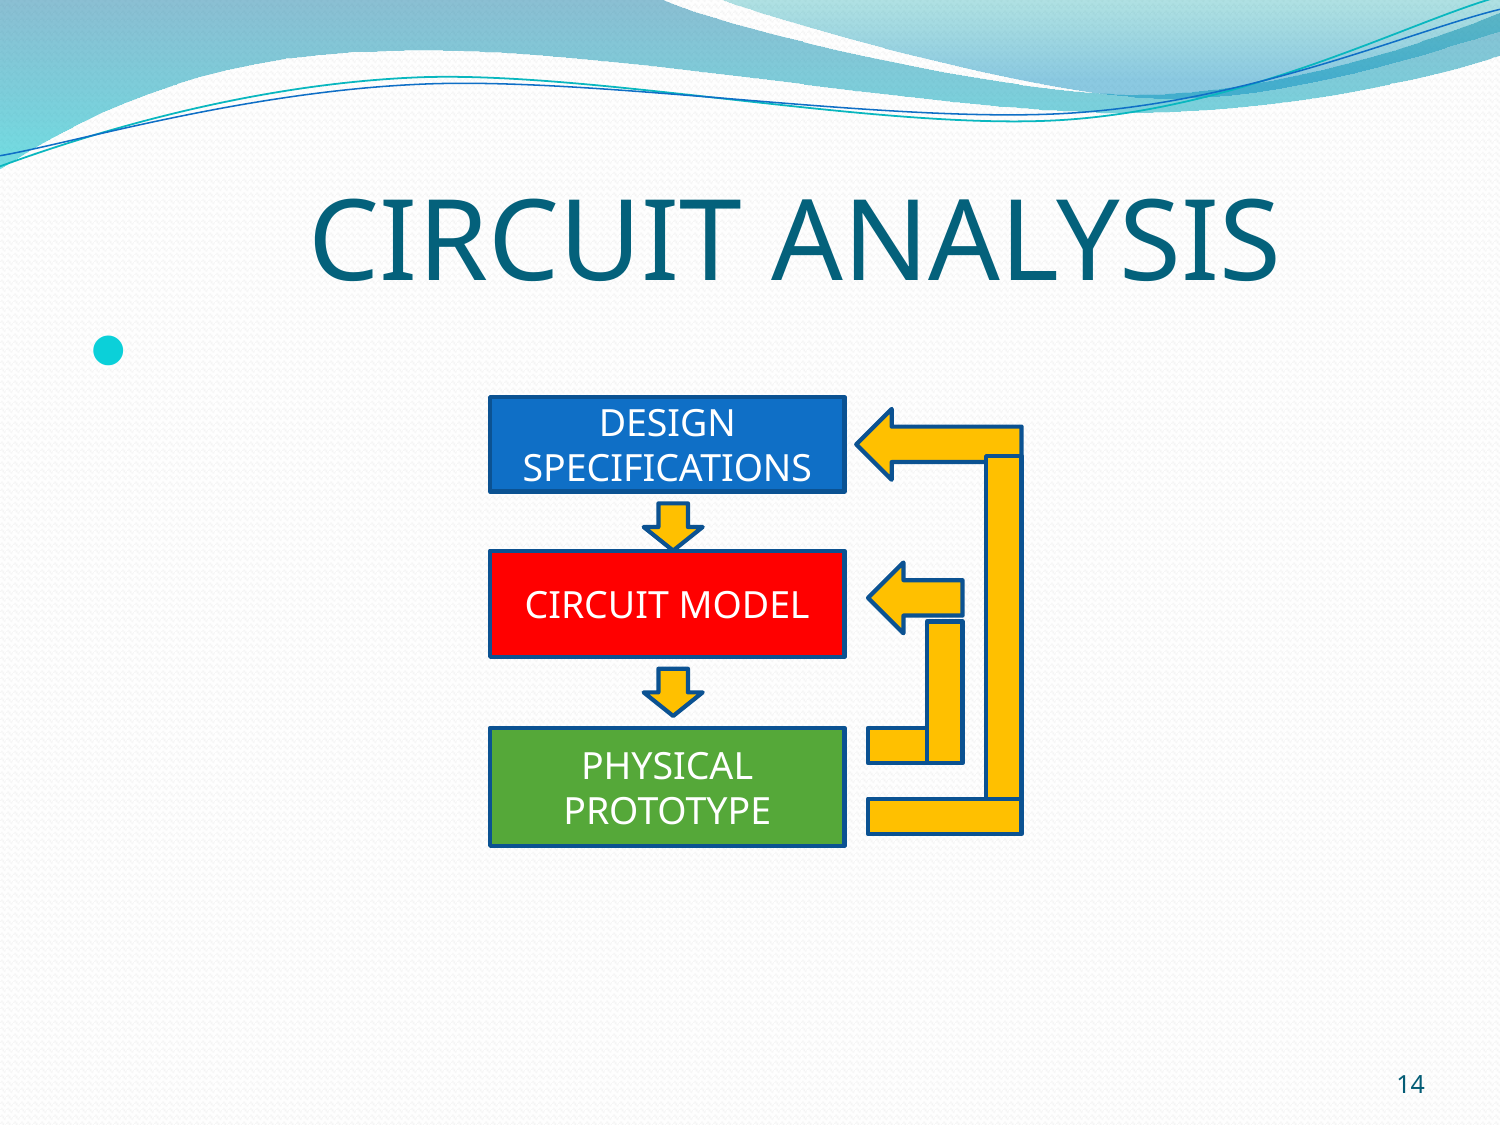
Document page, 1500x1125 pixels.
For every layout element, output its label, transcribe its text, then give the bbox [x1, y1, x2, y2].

text_box [866, 797, 1024, 836]
text_box [866, 726, 929, 765]
text_box [641, 666, 705, 718]
text_box [865, 560, 965, 636]
text_box DESIGN SPECIFICATIONS [488, 395, 847, 494]
text_box [854, 406, 1024, 482]
text_box PHYSICAL PROTOTYPE [488, 726, 847, 848]
text_box [925, 619, 965, 765]
text_box [984, 454, 1024, 801]
title CIRCUIT ANALYSIS [75, 115, 1425, 303]
text_box [641, 501, 705, 553]
slide_number 14 [1299, 1042, 1425, 1103]
list [75, 317, 1425, 1038]
text_box CIRCUIT MODEL [488, 549, 847, 659]
